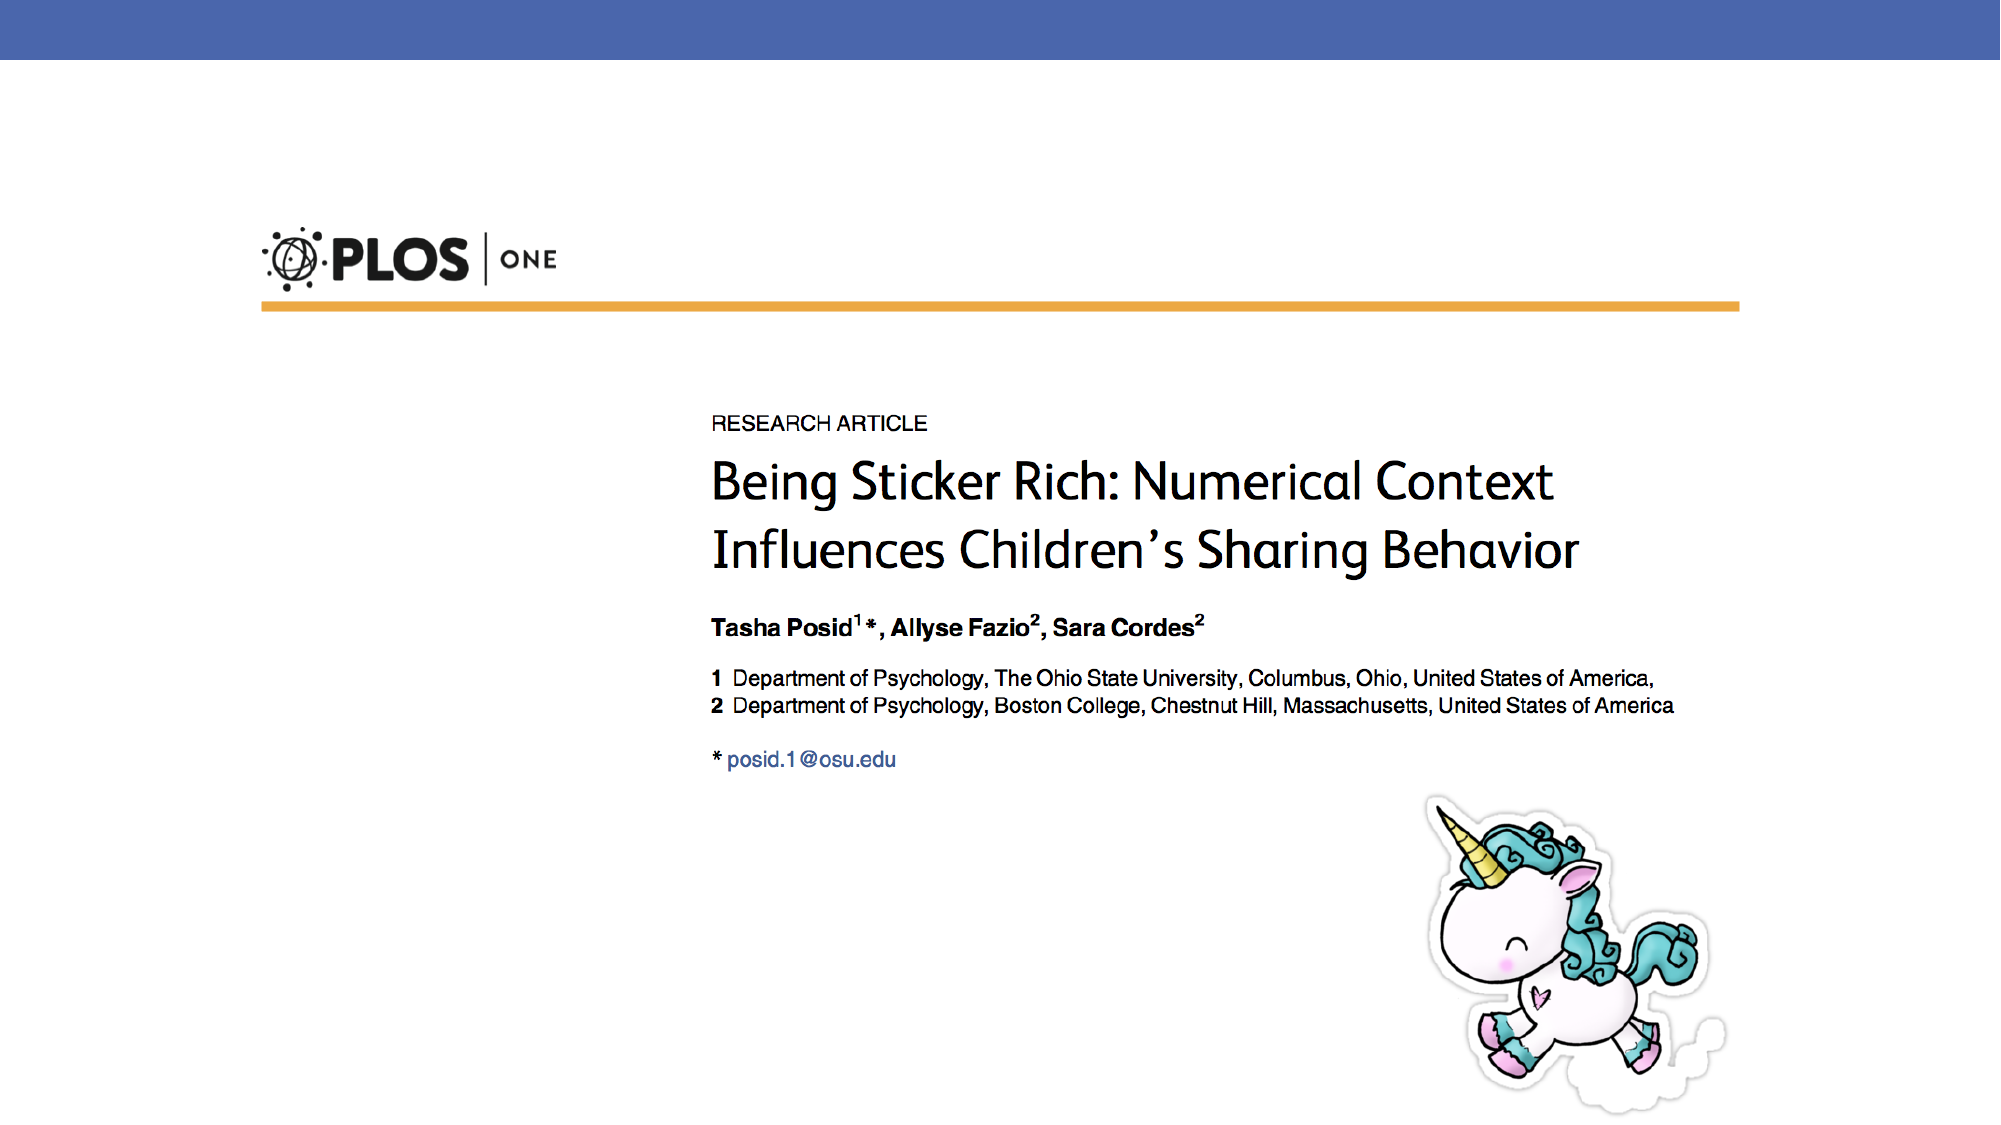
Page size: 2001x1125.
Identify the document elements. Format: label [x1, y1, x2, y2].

picture [249, 218, 1751, 782]
picture [1399, 788, 1751, 1125]
